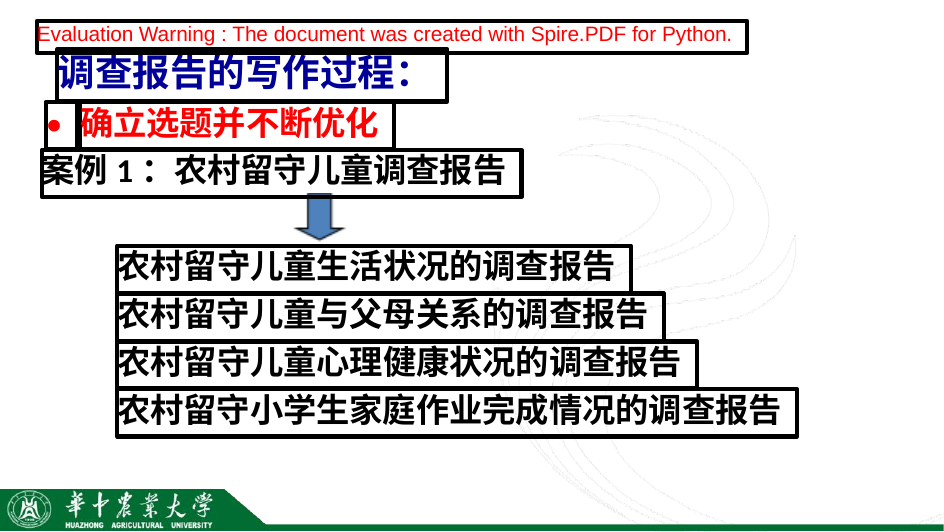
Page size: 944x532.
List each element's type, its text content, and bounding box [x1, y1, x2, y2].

picture [290, 192, 348, 245]
text_box • [44, 100, 78, 148]
text_box Evaluation Warning : The document was created with Spire.PDF for Python. [35, 19, 749, 55]
text_box 农村留守小学生家庭作业完成情况的调查报告 [115, 387, 480, 439]
text_box 案例1：农村留守儿童调查报告 [40, 148, 480, 199]
picture [0, 105, 944, 532]
text_box 农村留守儿童生活状况的调查报告 [115, 244, 480, 291]
text_box 调查报告的写作过程： [55, 55, 449, 104]
text_box 农村留守儿童心理健康状况的调查报告 [115, 339, 480, 387]
text_box 农村留守儿童与父母关系的调查报告 [115, 291, 480, 339]
text_box 确立选题并不断优化 [78, 100, 396, 148]
